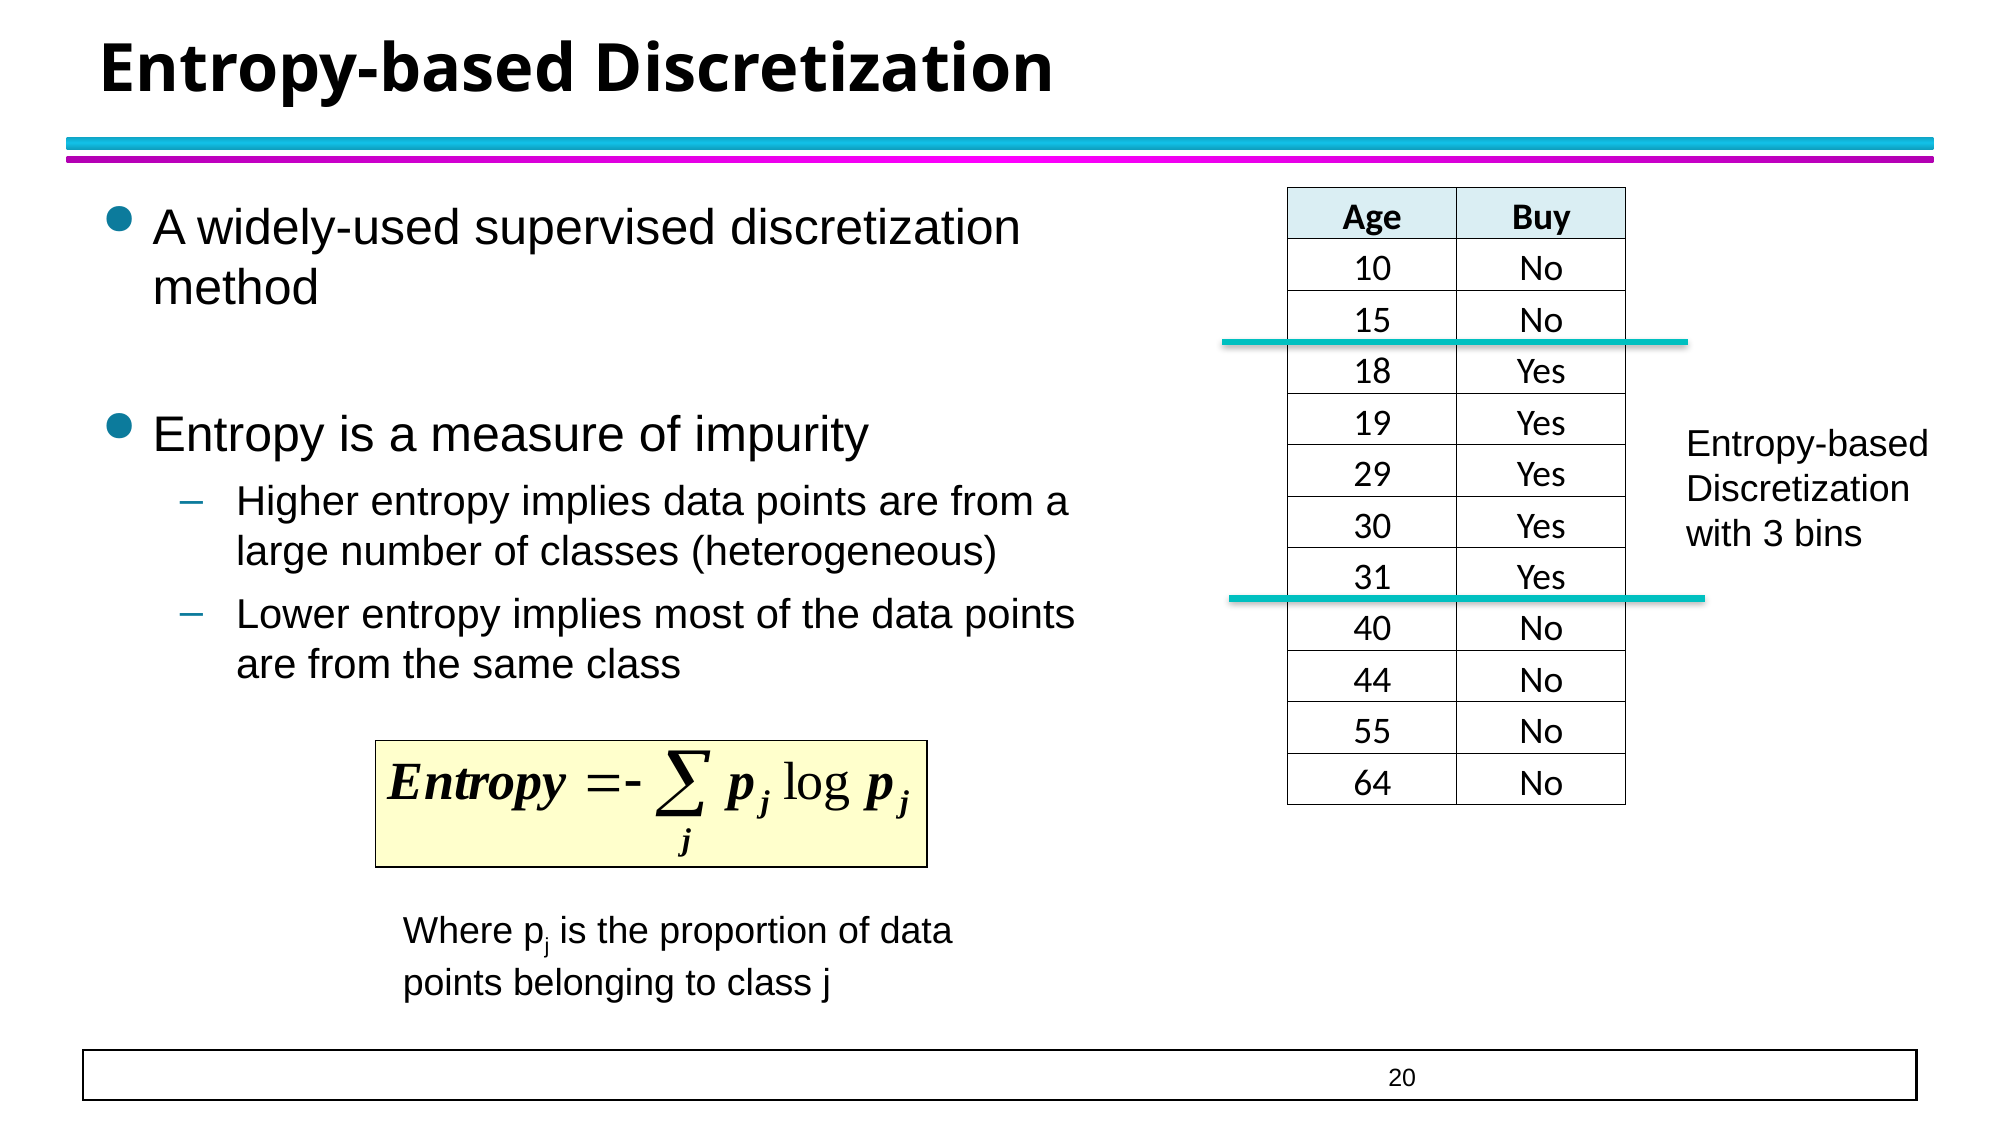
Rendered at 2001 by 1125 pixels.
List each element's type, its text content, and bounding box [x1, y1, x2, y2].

table_cell Yes [1457, 497, 1625, 547]
list A widely-used supervised discretization method Entropy is a measure of impurity Higher entropy implies data points are from a large number of classes (heterogeneous) Lower entropy implies most of the data points are from the same class [89, 187, 1138, 1038]
table_cell No [1457, 754, 1625, 804]
title Entropy-based Discretization [83, 24, 1895, 113]
table_cell 30 [1288, 497, 1456, 547]
table_cell No [1457, 291, 1625, 338]
table_cell 15 [1288, 291, 1456, 338]
text_box [1669, 575, 1932, 626]
table_cell 44 [1288, 651, 1456, 701]
table_cell Yes [1457, 394, 1625, 444]
table_header Age [1288, 188, 1456, 238]
table_cell No [1457, 702, 1625, 753]
table_cell 10 [1288, 239, 1456, 290]
table_cell 40 [1288, 609, 1456, 650]
table_cell No [1457, 239, 1625, 290]
table_header Buy [1457, 188, 1625, 238]
table_cell Yes [1457, 548, 1625, 594]
table_cell No [1457, 609, 1625, 650]
table_cell 55 [1288, 702, 1456, 753]
table_cell 29 [1288, 445, 1456, 496]
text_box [376, 740, 927, 867]
table_cell 31 [1288, 548, 1456, 594]
table_cell Yes [1457, 353, 1625, 393]
text_box Entropy-based Discretization with 3 bins [1671, 411, 1952, 562]
table_cell Yes [1457, 445, 1625, 496]
table_cell 18 [1288, 353, 1456, 393]
table_cell No [1457, 651, 1625, 701]
text_box Where pj is the proportion of data points belonging to class j [388, 898, 1026, 1010]
table_cell 64 [1288, 754, 1456, 804]
table_cell 19 [1288, 394, 1456, 444]
